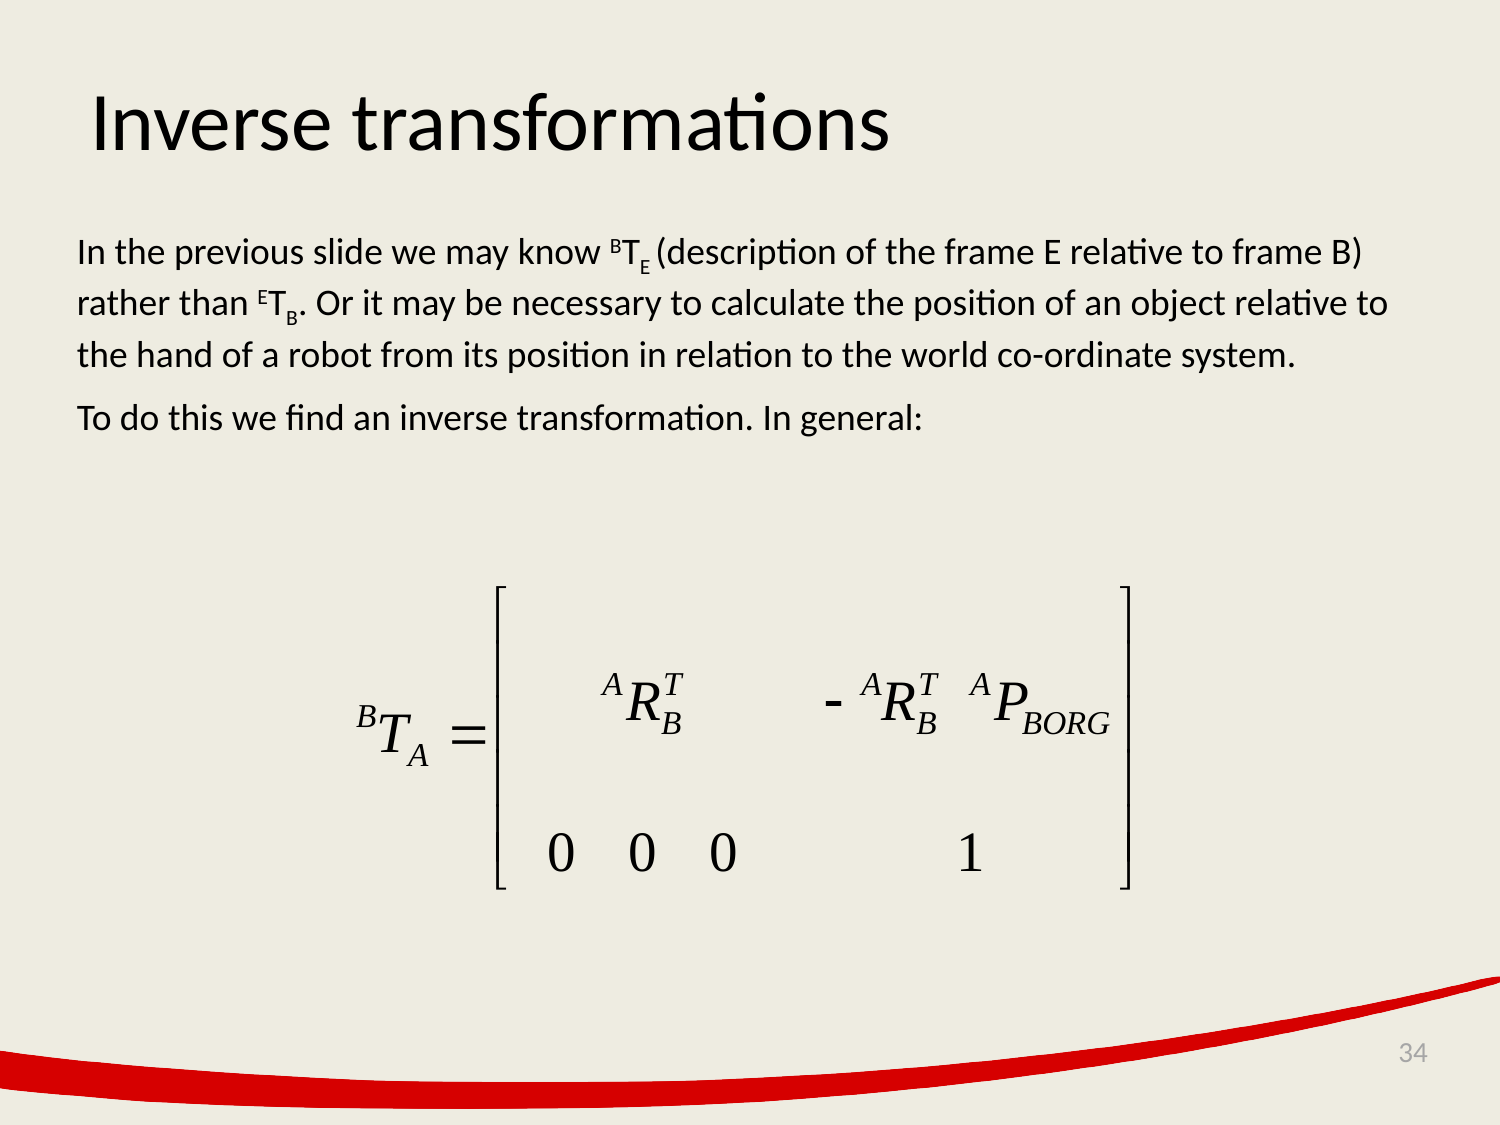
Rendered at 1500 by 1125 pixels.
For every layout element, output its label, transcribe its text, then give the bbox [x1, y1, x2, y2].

text_box In the previous slide we may know BTE (description of the frame E relative to frame B) rather than ETB. Or it may be necessary to calculate the position of an object relative to the hand of a robot from its position in relation to the world co-ordinate system. To do this we find an inverse transformation. In general: [62, 219, 1438, 446]
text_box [345, 576, 1154, 900]
title Inverse transformations [75, 45, 1425, 190]
picture [0, 972, 1500, 1109]
